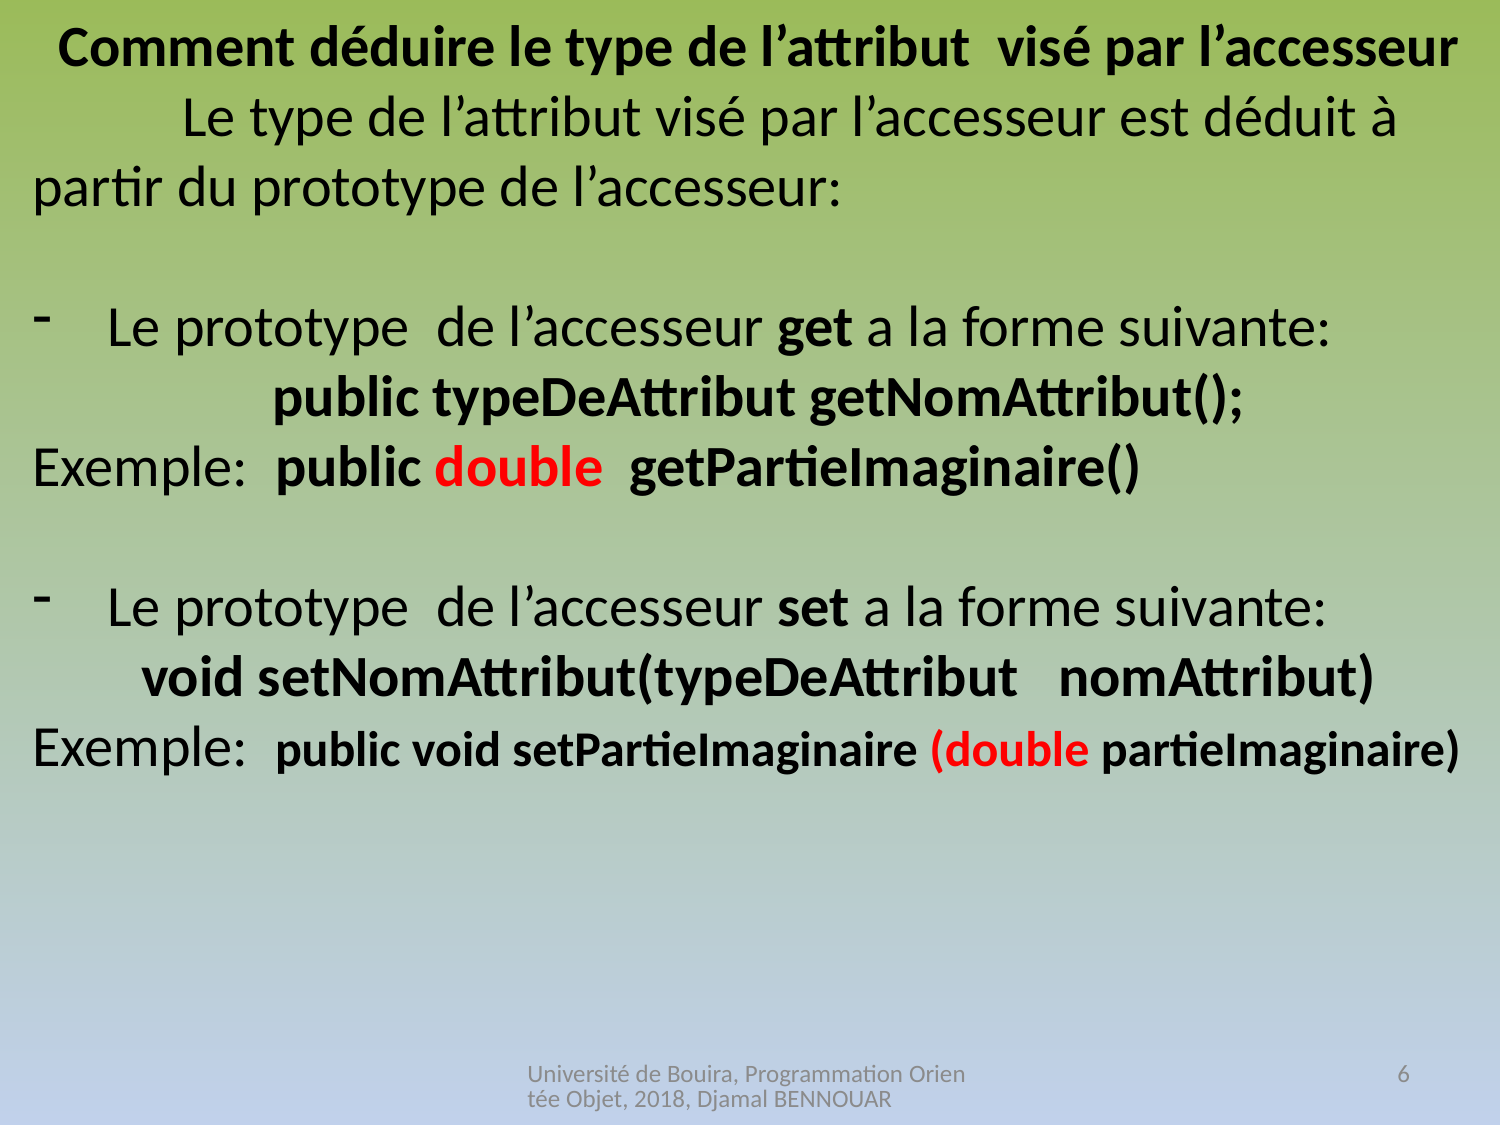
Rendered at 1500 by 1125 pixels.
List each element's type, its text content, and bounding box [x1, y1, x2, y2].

slide_number 6 [1074, 1042, 1425, 1103]
footer Université de Bouira, Programmation Orientée Objet, 2018, Djamal BENNOUAR [512, 1042, 988, 1103]
text_box Comment déduire le type de l’attribut visé par l’accesseur Le type de l’attribut visé par l’accesseur est déduit à partir du prototype de l’accesseur: Le prototype de l’accesseur get a la forme suivante: public typeDeAttribut getNomAttribut(); Exemple: public double getPartieImaginaire() Le prototype de l’accesseur set a la forme suivante: void setNomAttribut(typeDeAttribut nomAttribut) Exemple: public void setPartieImaginaire (double partieImaginaire) [17, 0, 1500, 856]
